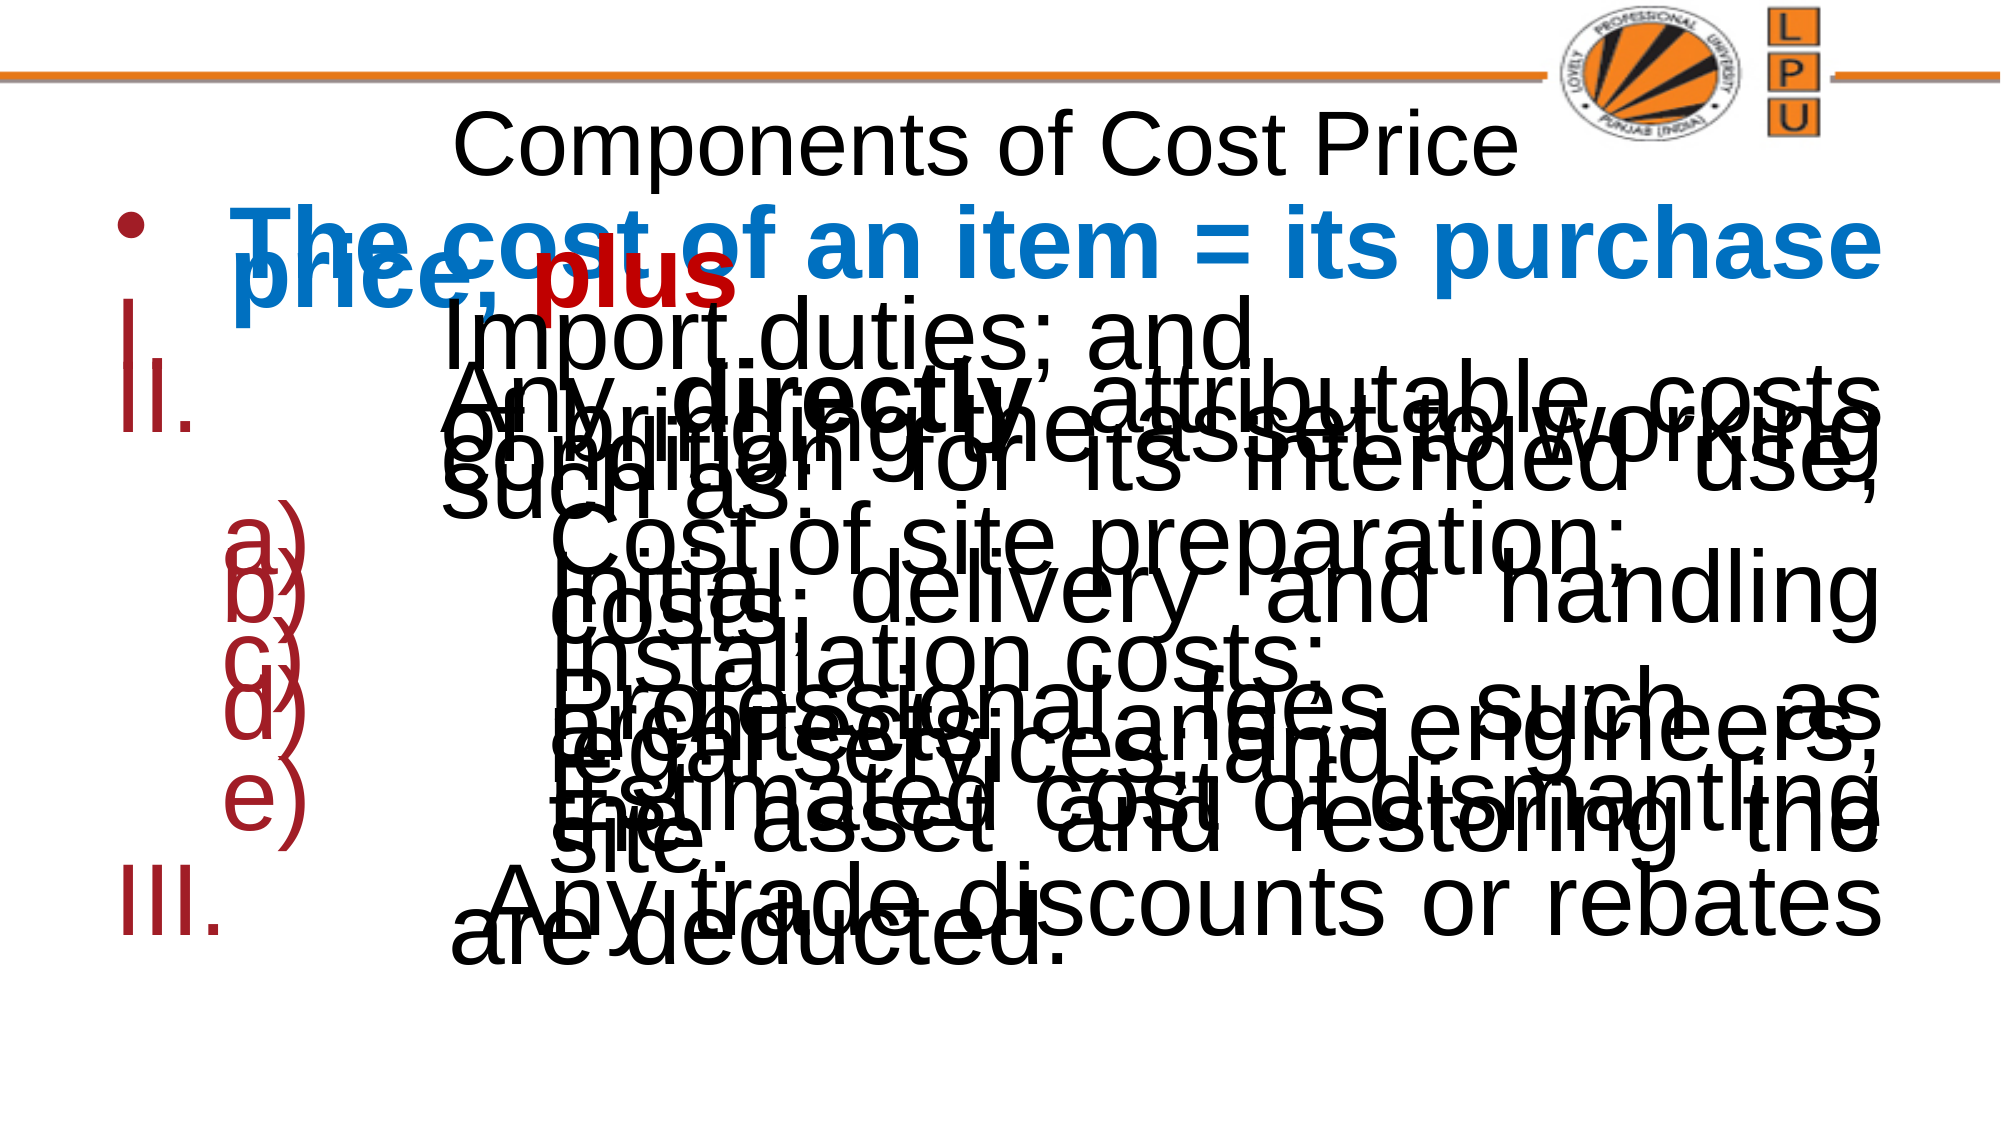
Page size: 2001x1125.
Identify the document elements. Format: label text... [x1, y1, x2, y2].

list The cost of an item = its purchase price, plus Import duties; and Any directly attributable costs of bringing the asset to working condition for its intended use, such as: Cost of site preparation; Initial delivery and handling costs; Installation costs; Professional fees such as architects and engineers, legal services; and Estimated cost of dismantling the asset and restoring the site. Any trade discounts or rebates are deducted. [99, 262, 1900, 1005]
picture [0, 0, 2001, 1125]
title Components of Cost Price [99, 45, 1900, 233]
